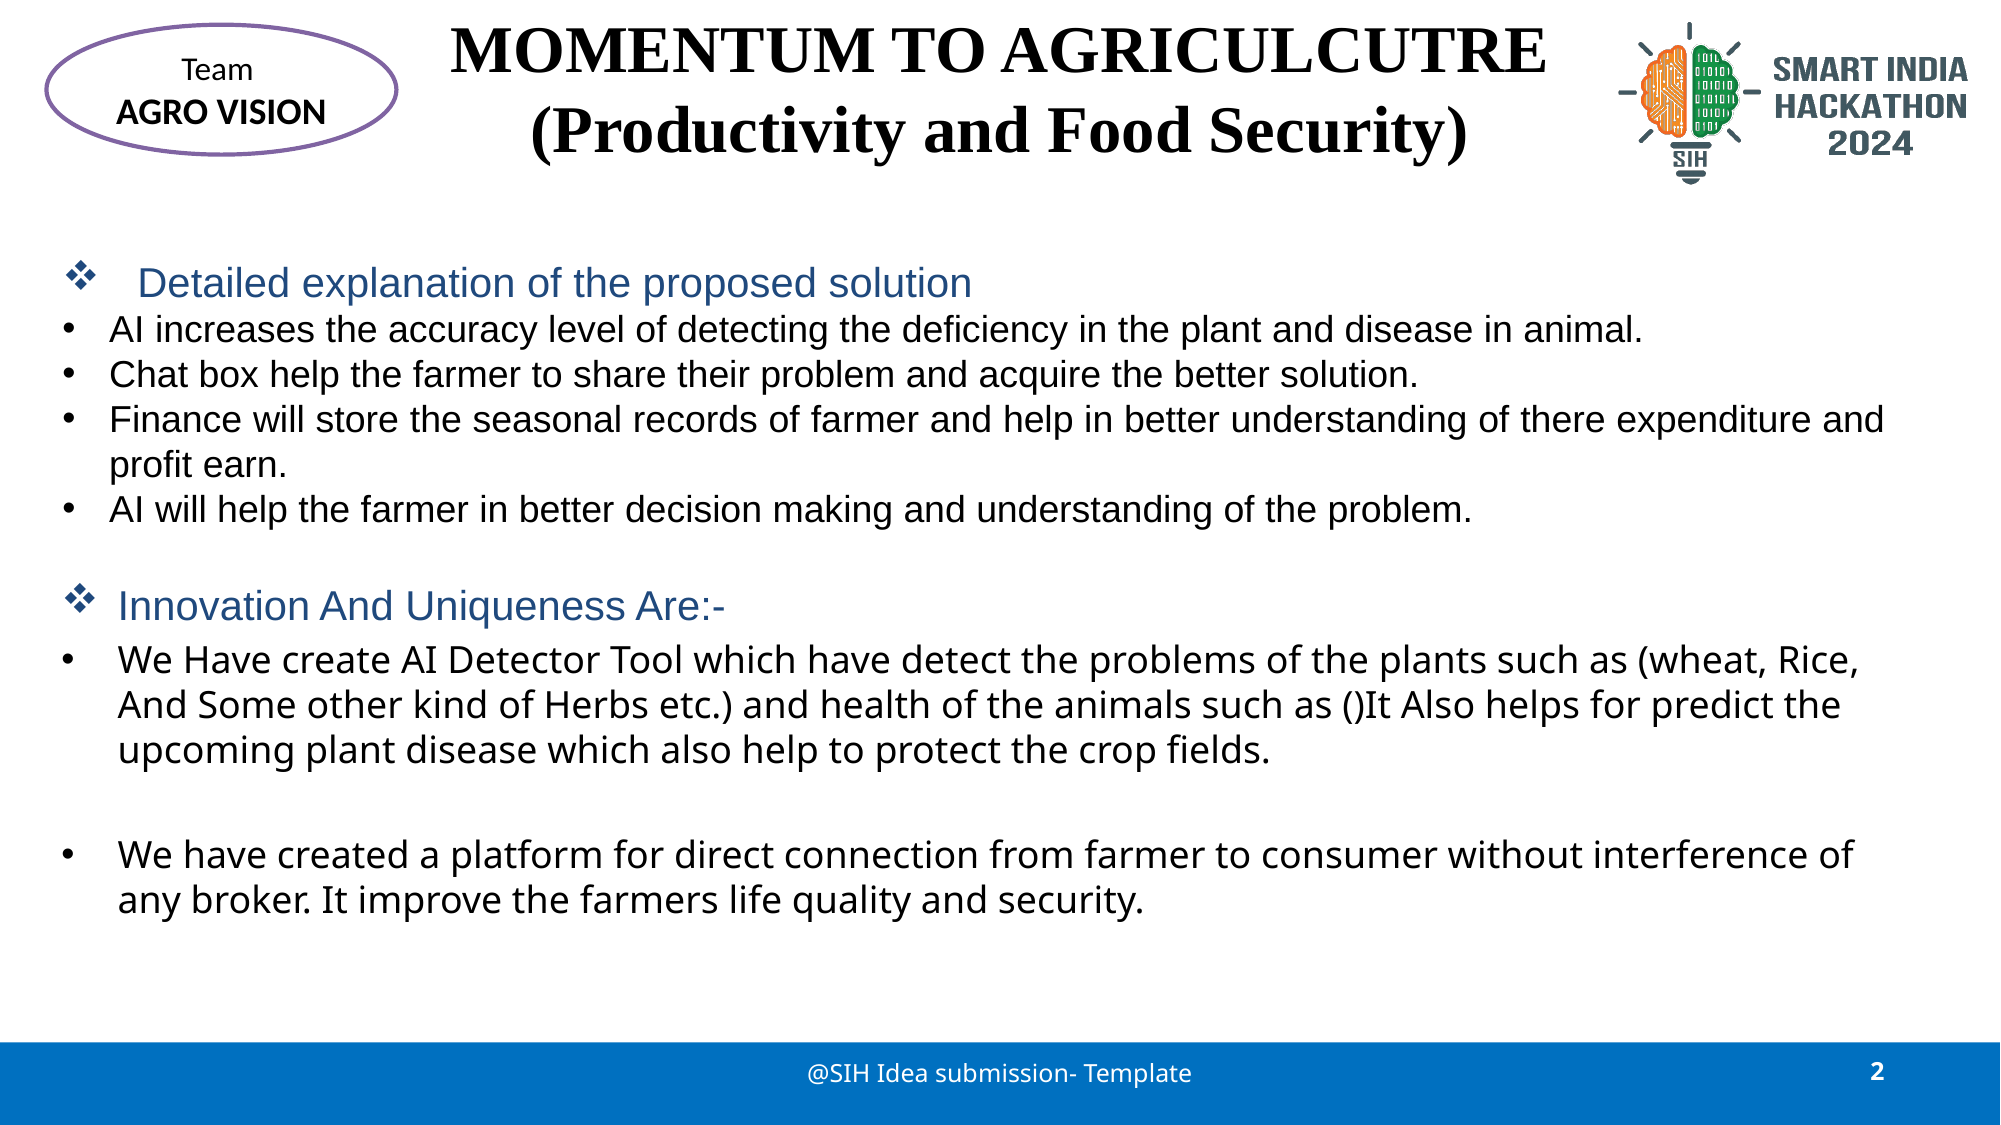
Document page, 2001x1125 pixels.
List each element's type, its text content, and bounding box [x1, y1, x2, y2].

text_box Team AGRO VISION [44, 22, 399, 157]
title MOMENTUM TO AGRICULCUTRE (Productivity and Food Security) [99, 0, 1901, 180]
picture [1607, 13, 1977, 202]
list Innovation And Uniqueness Are:- We Have create AI Detector Tool which have detect the problems of the plants such as (wheat, Rice, And Some other kind of Herbs etc.) and health of the animals such as ()It Also helps for predict the upcoming plant disease which also help to protect the crop fields. We have created a platform for direct connection from farmer to consumer without interference of any broker. It improve the farmers life quality and security. [46, 571, 1900, 879]
footer @SIH Idea submission- Template [683, 1042, 1317, 1103]
text_box Detailed explanation of the proposed solution AI increases the accuracy level of detecting the deficiency in the plant and disease in animal. Chat box help the farmer to share their problem and acquire the better solution. Finance will store the seasonal records of farmer and help in better understanding of there expenditure and profit earn. AI will help the farmer in better decision making and understanding of the problem. [47, 222, 1900, 538]
slide_number 2 [1433, 1042, 1900, 1103]
text_box [0, 1042, 2000, 1125]
